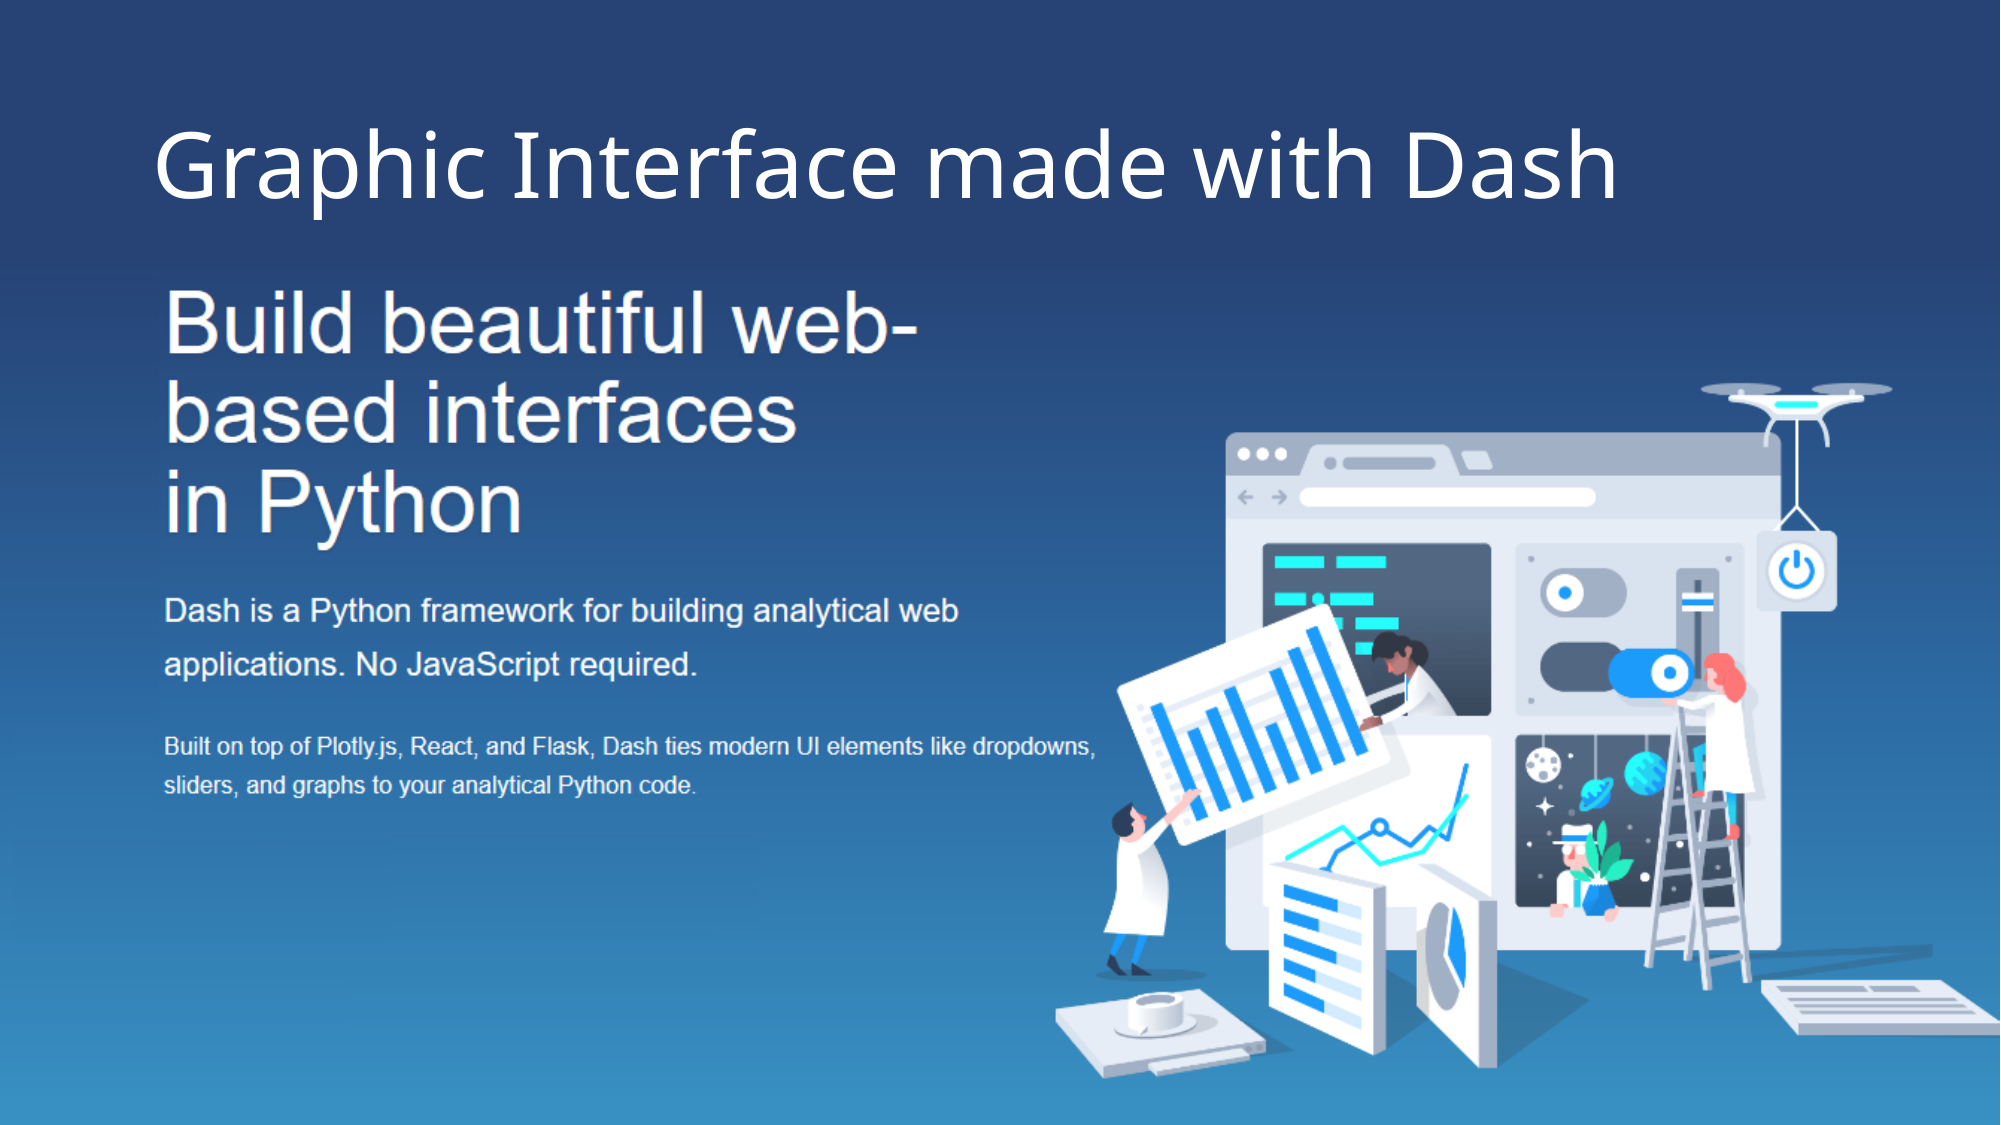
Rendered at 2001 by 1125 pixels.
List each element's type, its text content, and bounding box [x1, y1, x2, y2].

title Graphic Interface made with Dash [137, 59, 1863, 252]
picture [0, 252, 2000, 1125]
